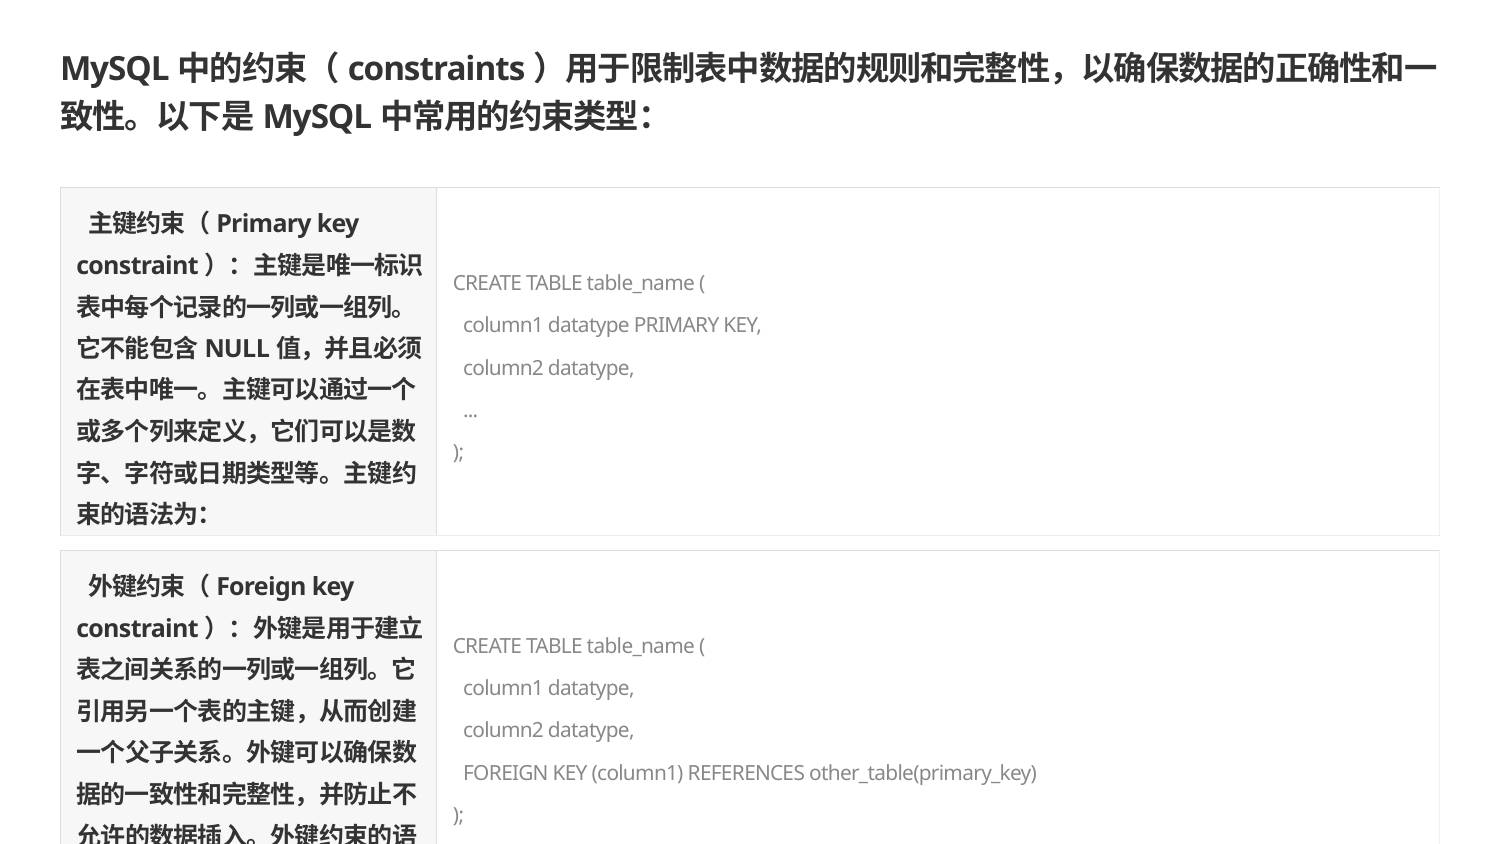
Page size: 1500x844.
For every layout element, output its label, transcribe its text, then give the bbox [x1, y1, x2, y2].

picture [59, 187, 1440, 536]
picture [59, 550, 1440, 844]
text_box MySQL中的约束（constraints）用于限制表中数据的规则和完整性，以确保数据的正确性和一致性。以下是MySQL中常用的约束类型： [60, 37, 1440, 135]
